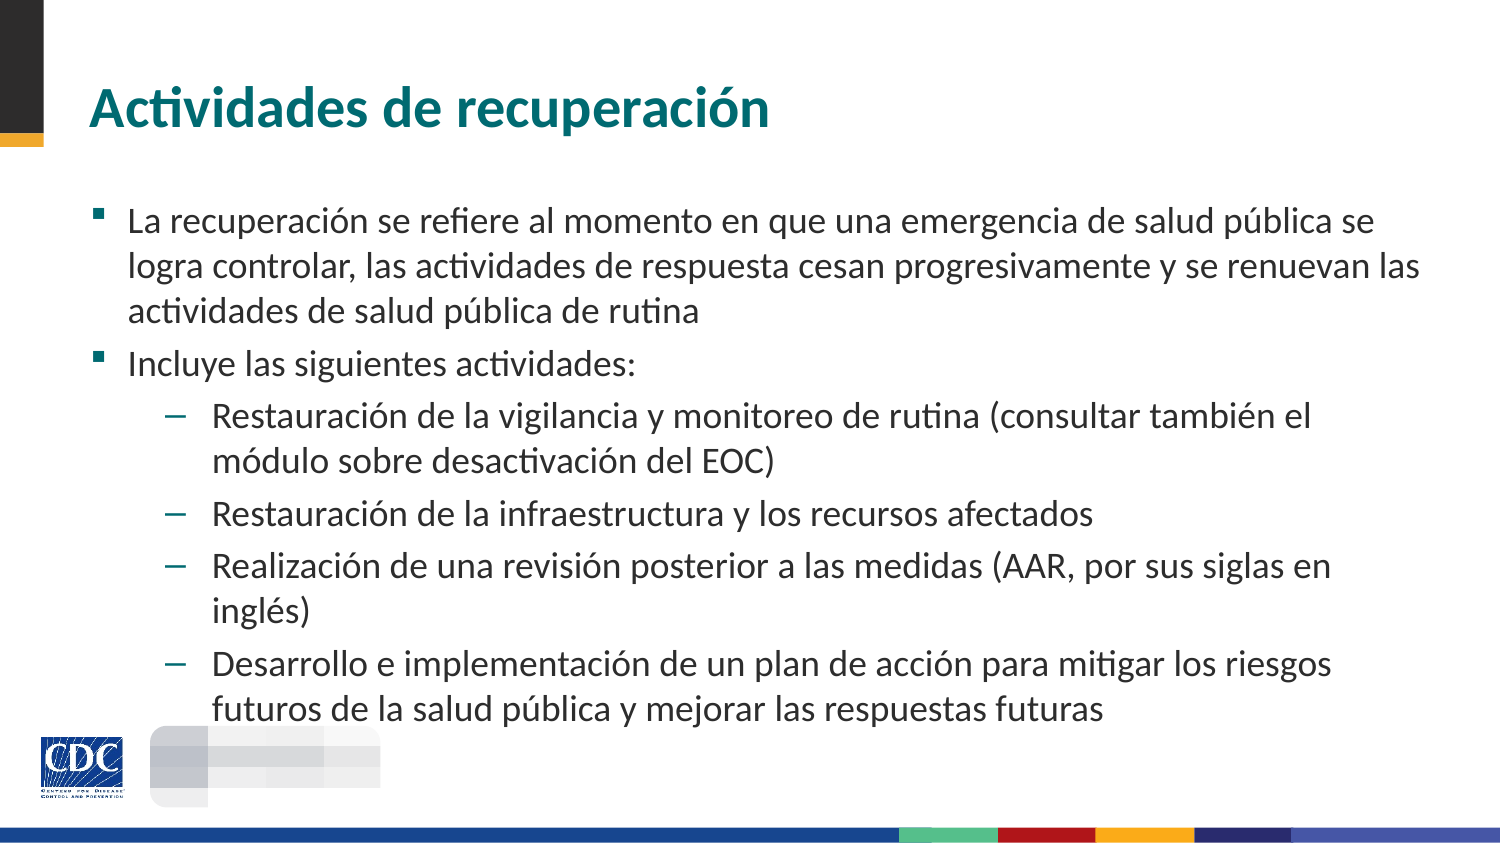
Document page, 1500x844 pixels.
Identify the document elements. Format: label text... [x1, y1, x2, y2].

title Actividades de recuperación [75, 33, 1425, 147]
list La recuperación se refiere al momento en que una emergencia de salud pública se logra controlar, las actividades de respuesta cesan progresivamente y se renuevan las actividades de salud pública de rutina Incluye las siguientes actividades: Restauración de la vigilancia y monitoreo de rutina (consultar también el módulo sobre desactivación del EOC) Restauración de la infraestructura y los recursos afectados Realización de una revisión posterior a las medidas (AAR, por sus siglas en inglés) Desarrollo e implementación de un plan de acción para mitigar los riesgos futuros de la salud pública y mejorar las respuestas futuras [75, 188, 1441, 738]
picture [41, 737, 125, 798]
